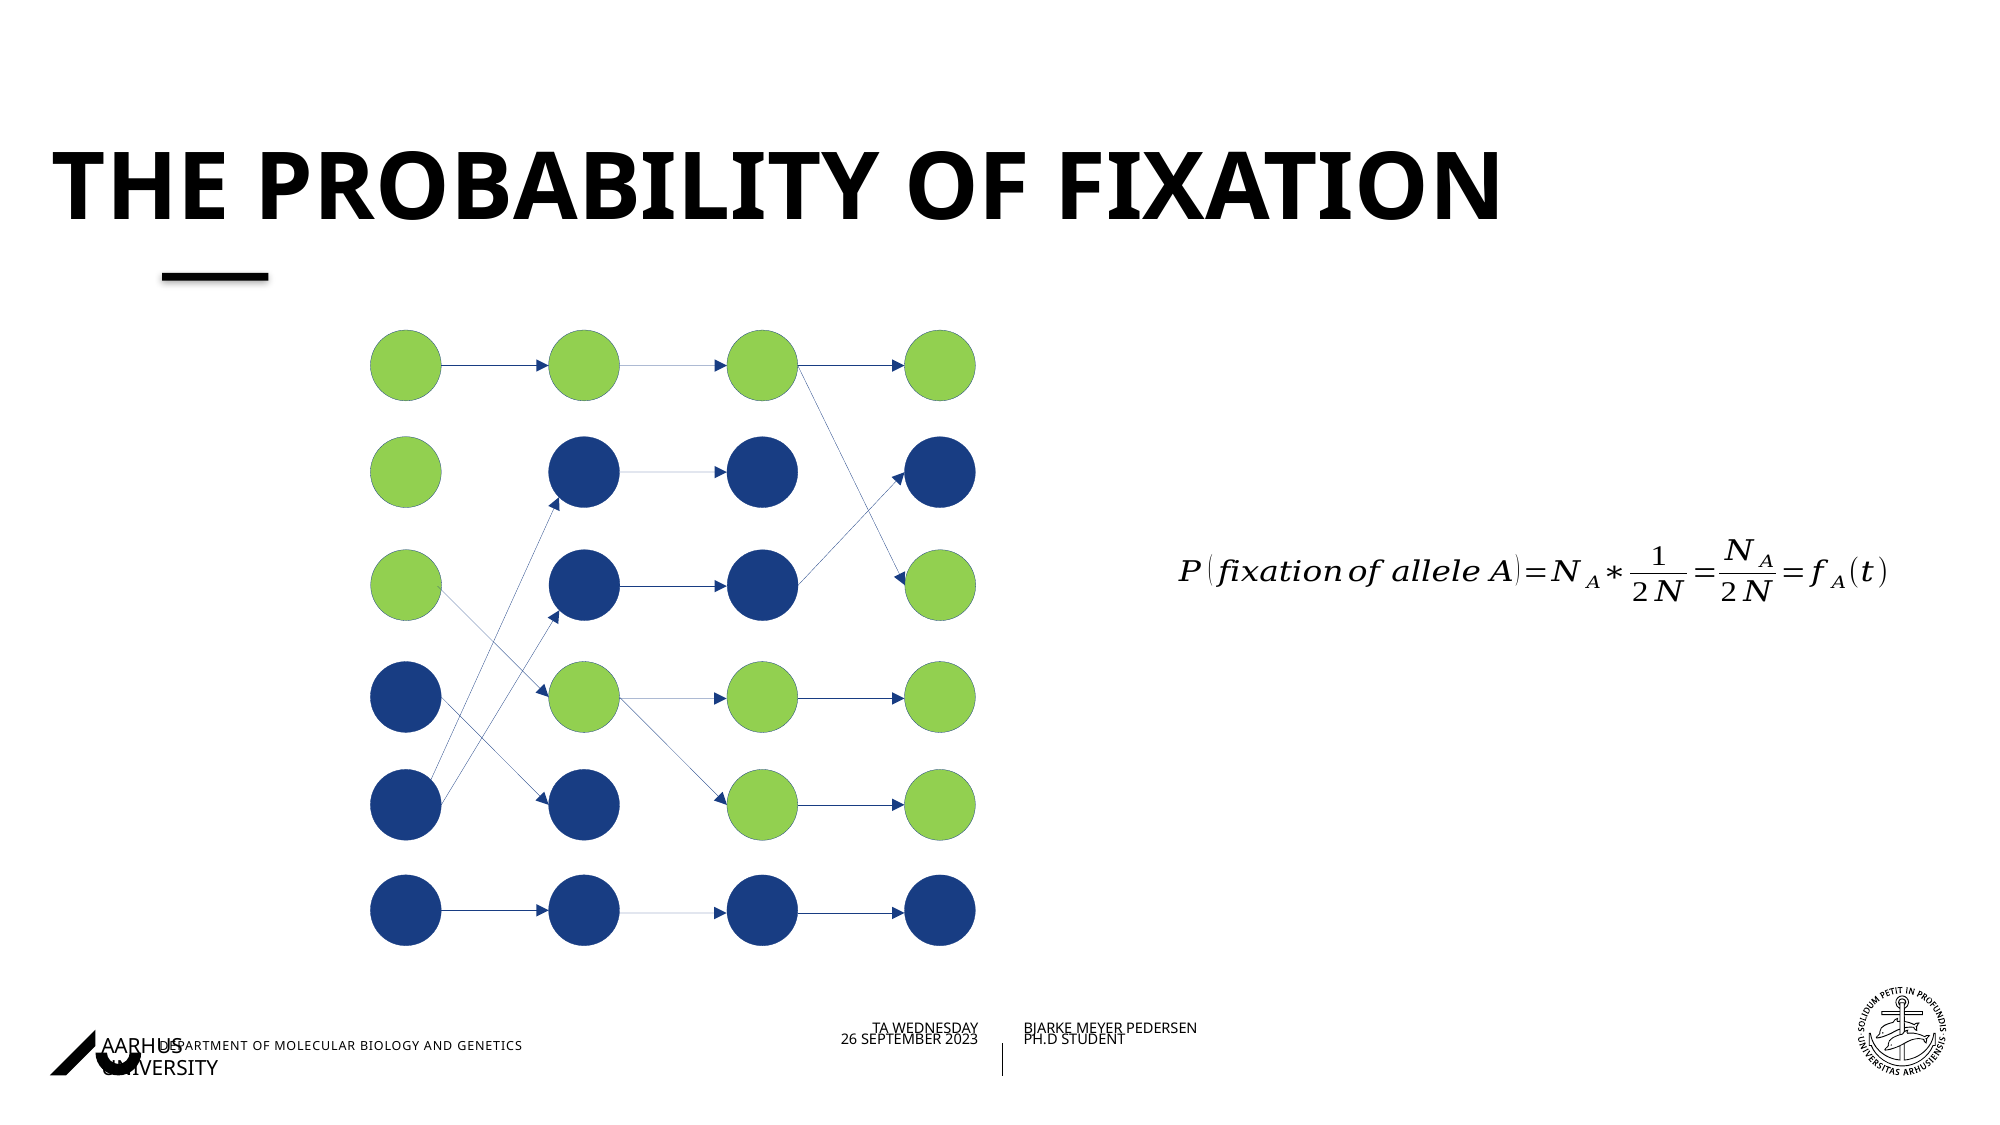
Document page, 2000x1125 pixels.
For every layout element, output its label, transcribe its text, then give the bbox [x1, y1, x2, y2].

text_box [548, 329, 620, 401]
text_box [904, 661, 976, 733]
title The probability of fixation [51, 24, 1948, 240]
text_box [565, 661, 620, 733]
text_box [797, 365, 906, 586]
text_box [565, 549, 620, 621]
text_box [904, 874, 976, 946]
text_box [370, 549, 425, 621]
text_box [910, 436, 976, 508]
text_box [370, 874, 442, 946]
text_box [440, 609, 560, 806]
text_box [549, 769, 619, 841]
text_box [727, 549, 797, 621]
text_box [905, 549, 976, 621]
text_box [904, 330, 976, 401]
text_box [727, 769, 798, 841]
text_box [370, 661, 425, 733]
text_box [370, 769, 441, 841]
text_box [726, 874, 798, 946]
text_box [726, 330, 798, 401]
text_box [370, 436, 442, 508]
text_box [727, 661, 798, 733]
text_box [370, 329, 442, 401]
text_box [619, 696, 728, 806]
text_box [548, 436, 620, 508]
text_box [548, 874, 620, 946]
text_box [430, 496, 560, 780]
text_box [904, 769, 976, 841]
text_box [726, 436, 792, 508]
